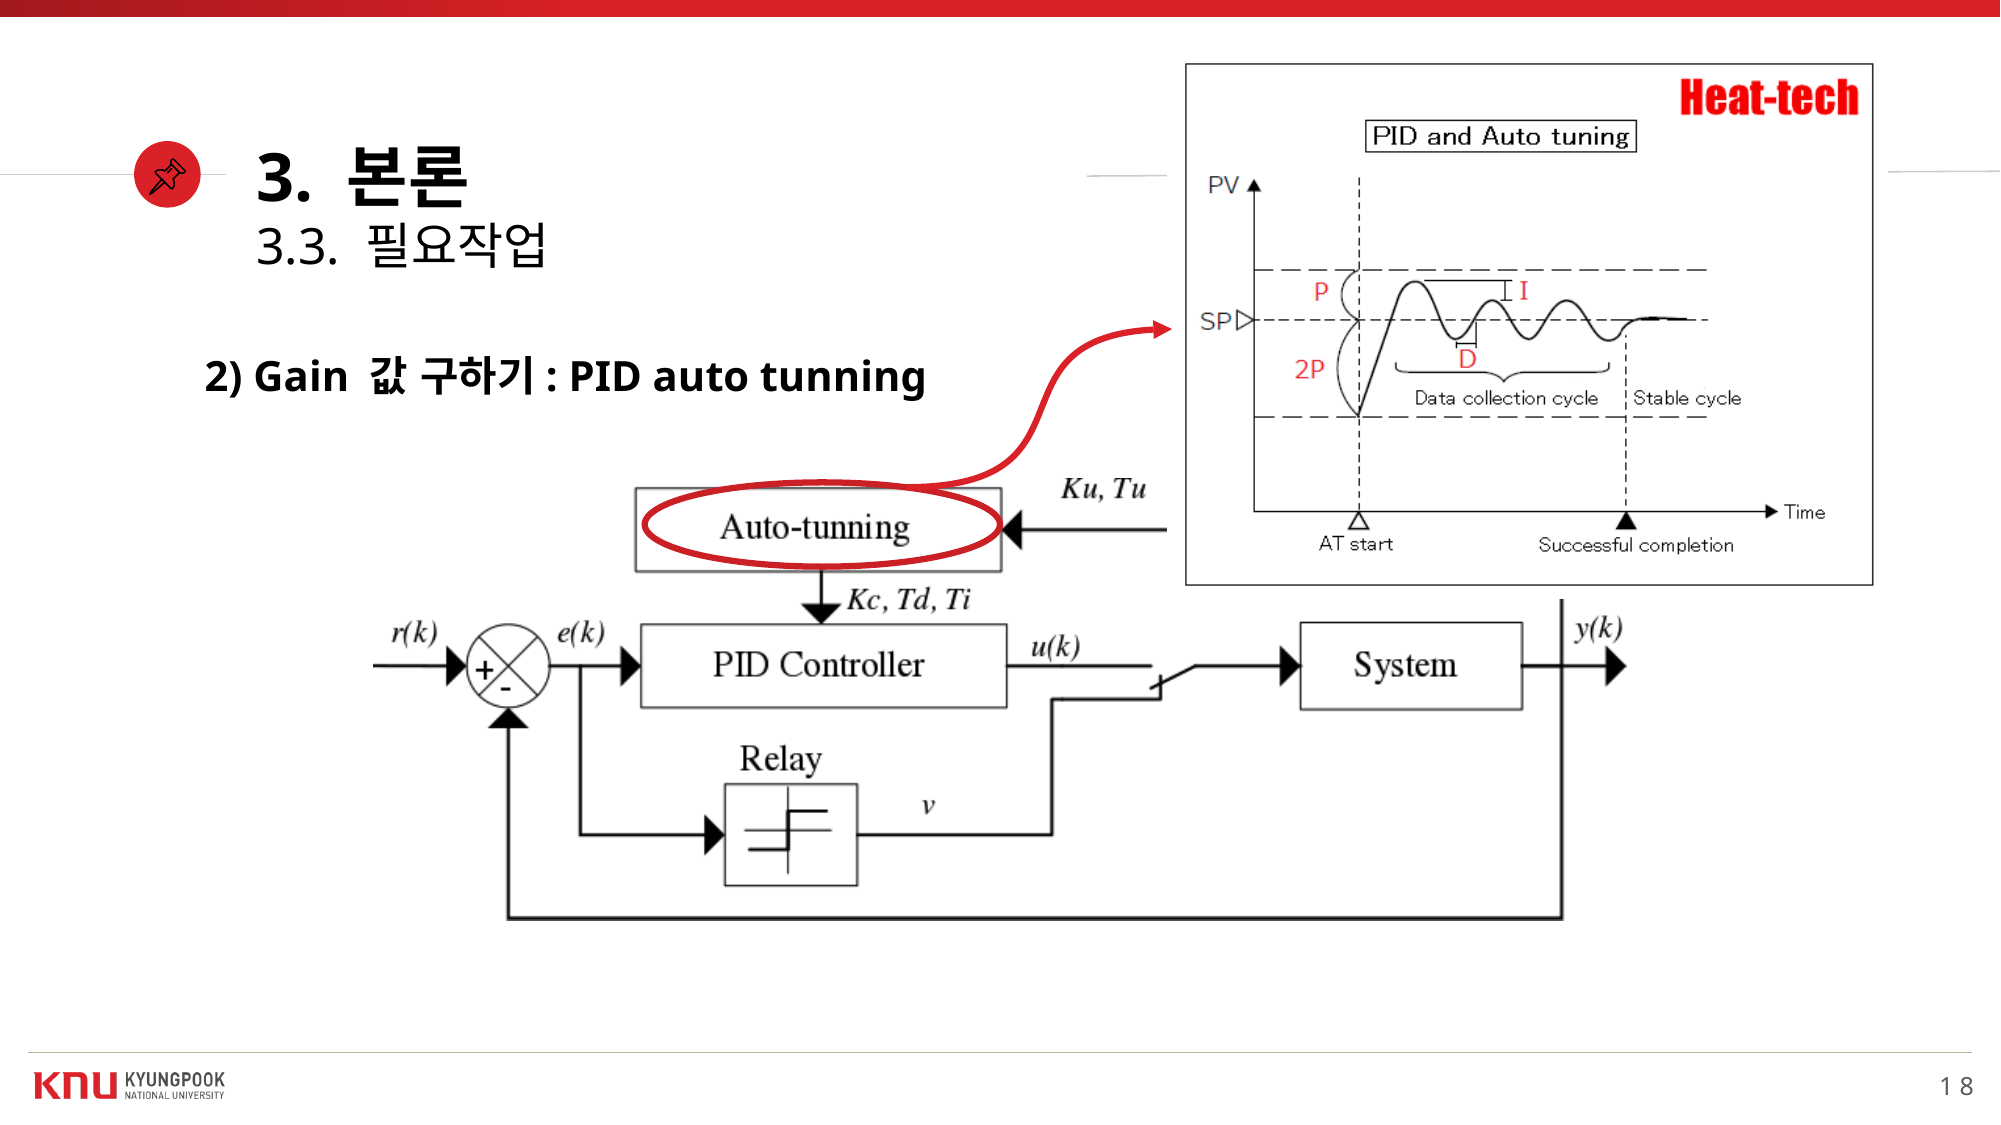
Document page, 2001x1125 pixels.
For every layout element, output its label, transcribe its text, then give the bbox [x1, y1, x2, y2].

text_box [1086, 171, 1167, 176]
picture [33, 1072, 225, 1099]
picture [373, 49, 1888, 921]
text_box 2) Gain 값 구하기: PID auto tunning [189, 342, 905, 408]
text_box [149, 159, 185, 195]
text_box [905, 328, 1173, 488]
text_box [1888, 171, 2000, 176]
text_box 18 [1748, 1063, 1989, 1108]
text_box [134, 141, 201, 174]
text_box [134, 175, 201, 208]
text_box 3. 본론 3.3. 필요작업 [241, 168, 1167, 241]
